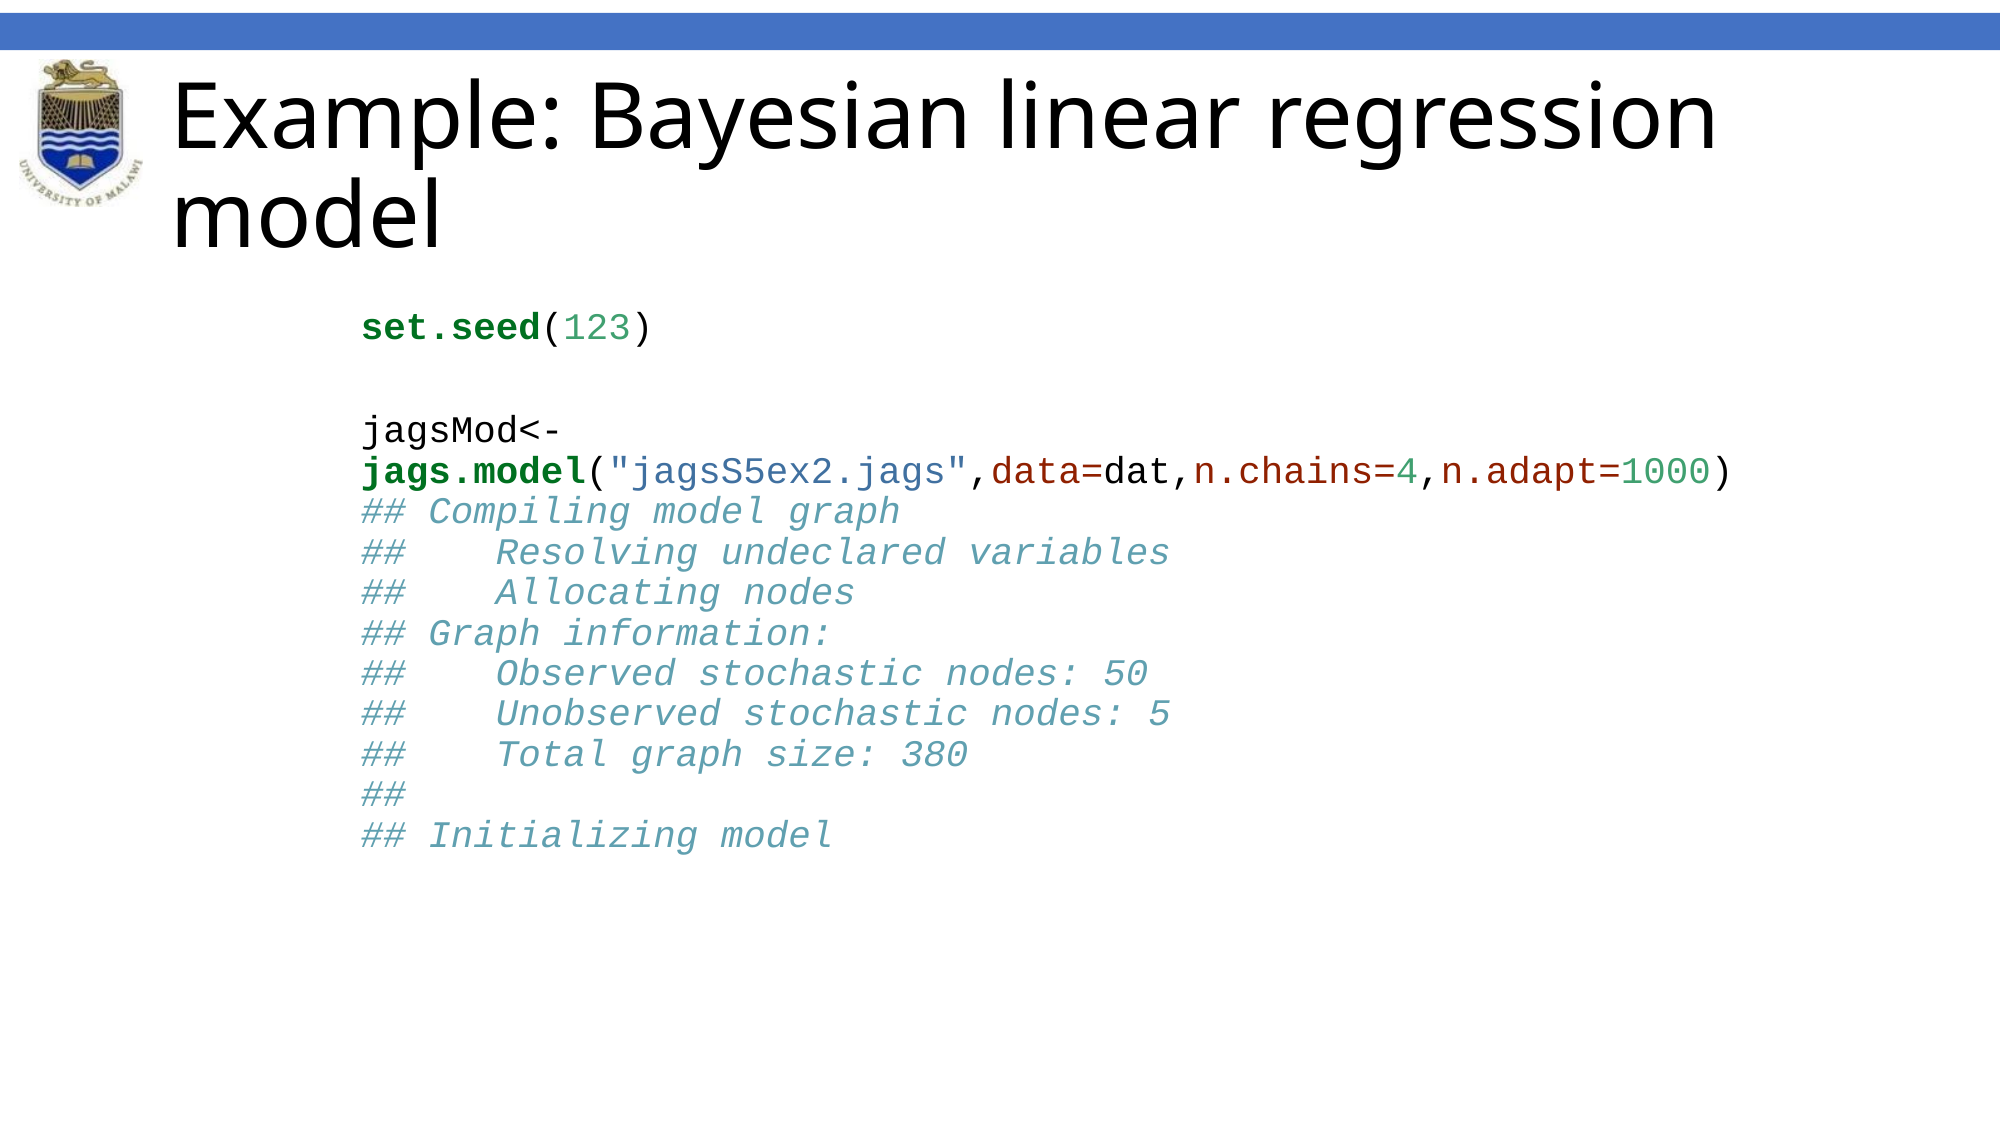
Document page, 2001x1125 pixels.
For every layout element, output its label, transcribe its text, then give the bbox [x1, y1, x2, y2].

list set.seed(123) jagsMod<-jags.model("jagsS5ex2.jags",data=dat,n.chains=4,n.adapt=1000) ## Compiling model graph ## Resolving undeclared variables ## Allocating nodes ## Graph information: ## Observed stochastic nodes: 50 ## Unobserved stochastic nodes: 5 ## Total graph size: 380 ## ## Initializing model [137, 299, 1863, 1066]
title Example: Bayesian linear regression model [155, 59, 1851, 278]
picture [19, 59, 143, 207]
